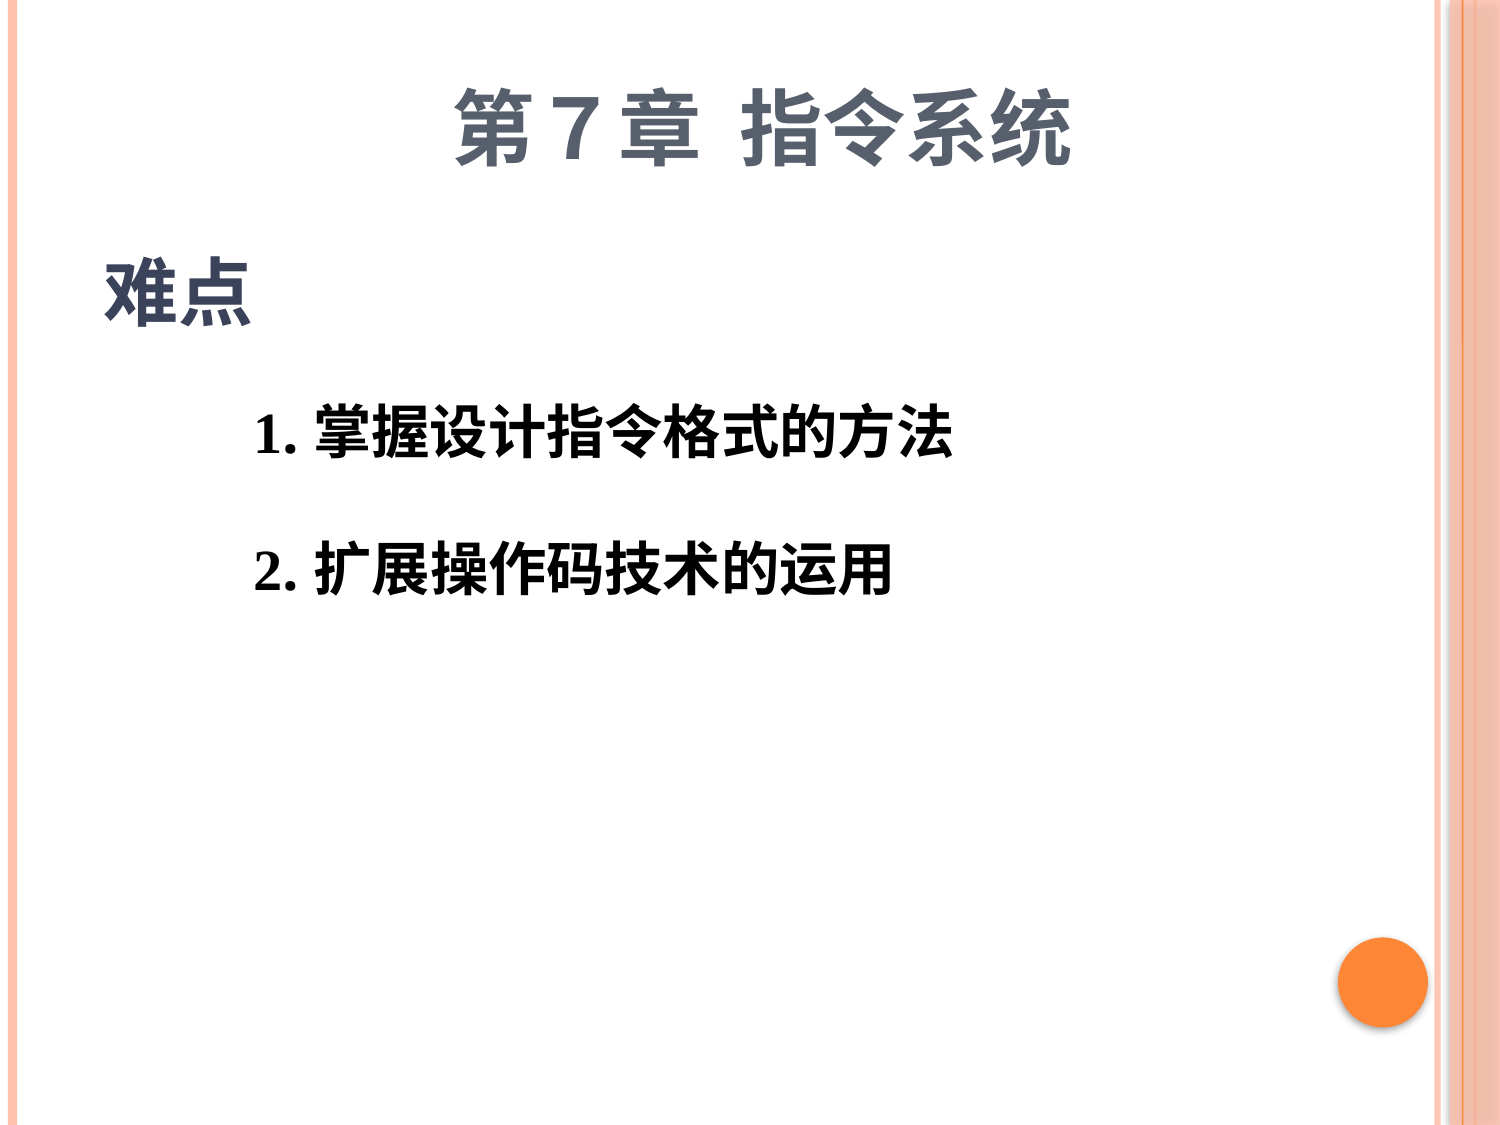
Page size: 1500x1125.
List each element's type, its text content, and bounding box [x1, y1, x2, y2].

text_box 2.扩展操作码技术的运用 [238, 510, 1500, 610]
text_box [87, 237, 1500, 474]
text_box 第７章 指令系统 [124, 32, 1400, 220]
